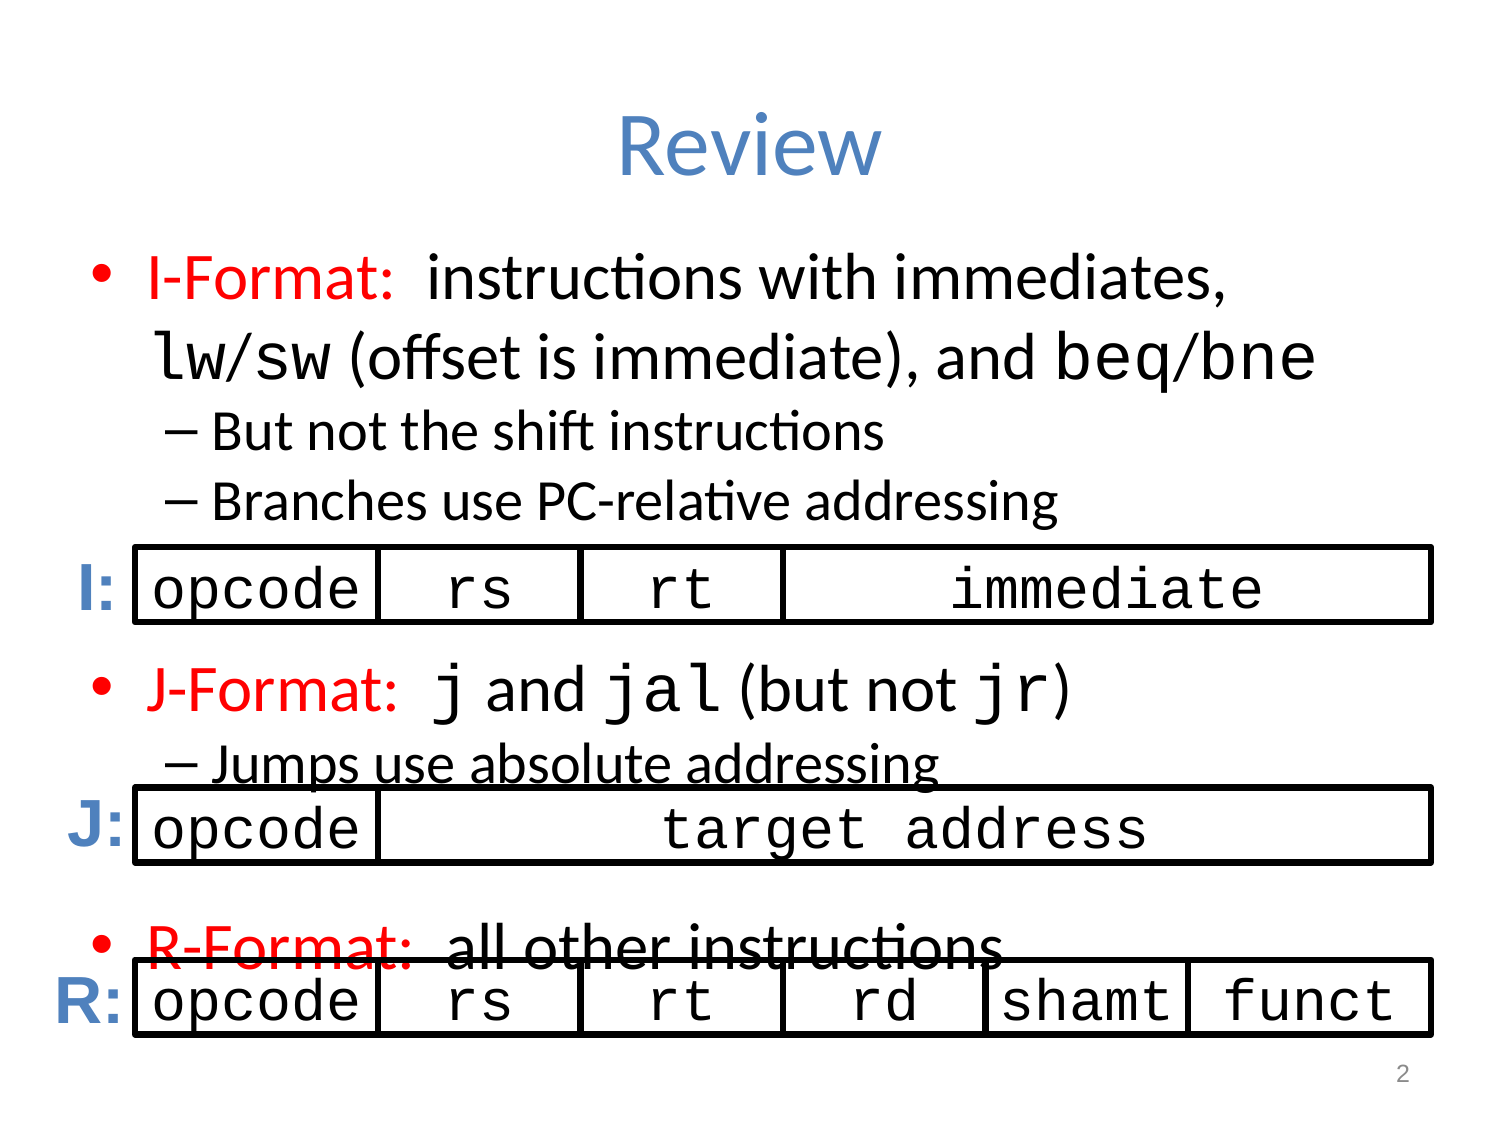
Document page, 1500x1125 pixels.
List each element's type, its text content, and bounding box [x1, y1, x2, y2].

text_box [44, 956, 1432, 1038]
slide_number 2 [1074, 1046, 1425, 1103]
title Review [75, 45, 1425, 224]
list I-Format: instructions with immediates, lw/sw (offset is immediate), and beq/bne But not the shift instructions Branches use PC-relative addressing J-Format: j and jal (but not jr) Jumps use absolute addressing R-Format: all other instructions [75, 633, 1425, 778]
list I-Format: instructions with immediates, lw/sw (offset is immediate), and beq/bne But not the shift instructions Branches use PC-relative addressing J-Format: j and jal (but not jr) Jumps use absolute addressing R-Format: all other instructions [75, 224, 1425, 542]
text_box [59, 779, 1432, 863]
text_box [59, 543, 1432, 626]
list I-Format: instructions with immediates, lw/sw (offset is immediate), and beq/bne But not the shift instructions Branches use PC-relative addressing J-Format: j and jal (but not jr) Jumps use absolute addressing R-Format: all other instructions [75, 871, 1425, 955]
